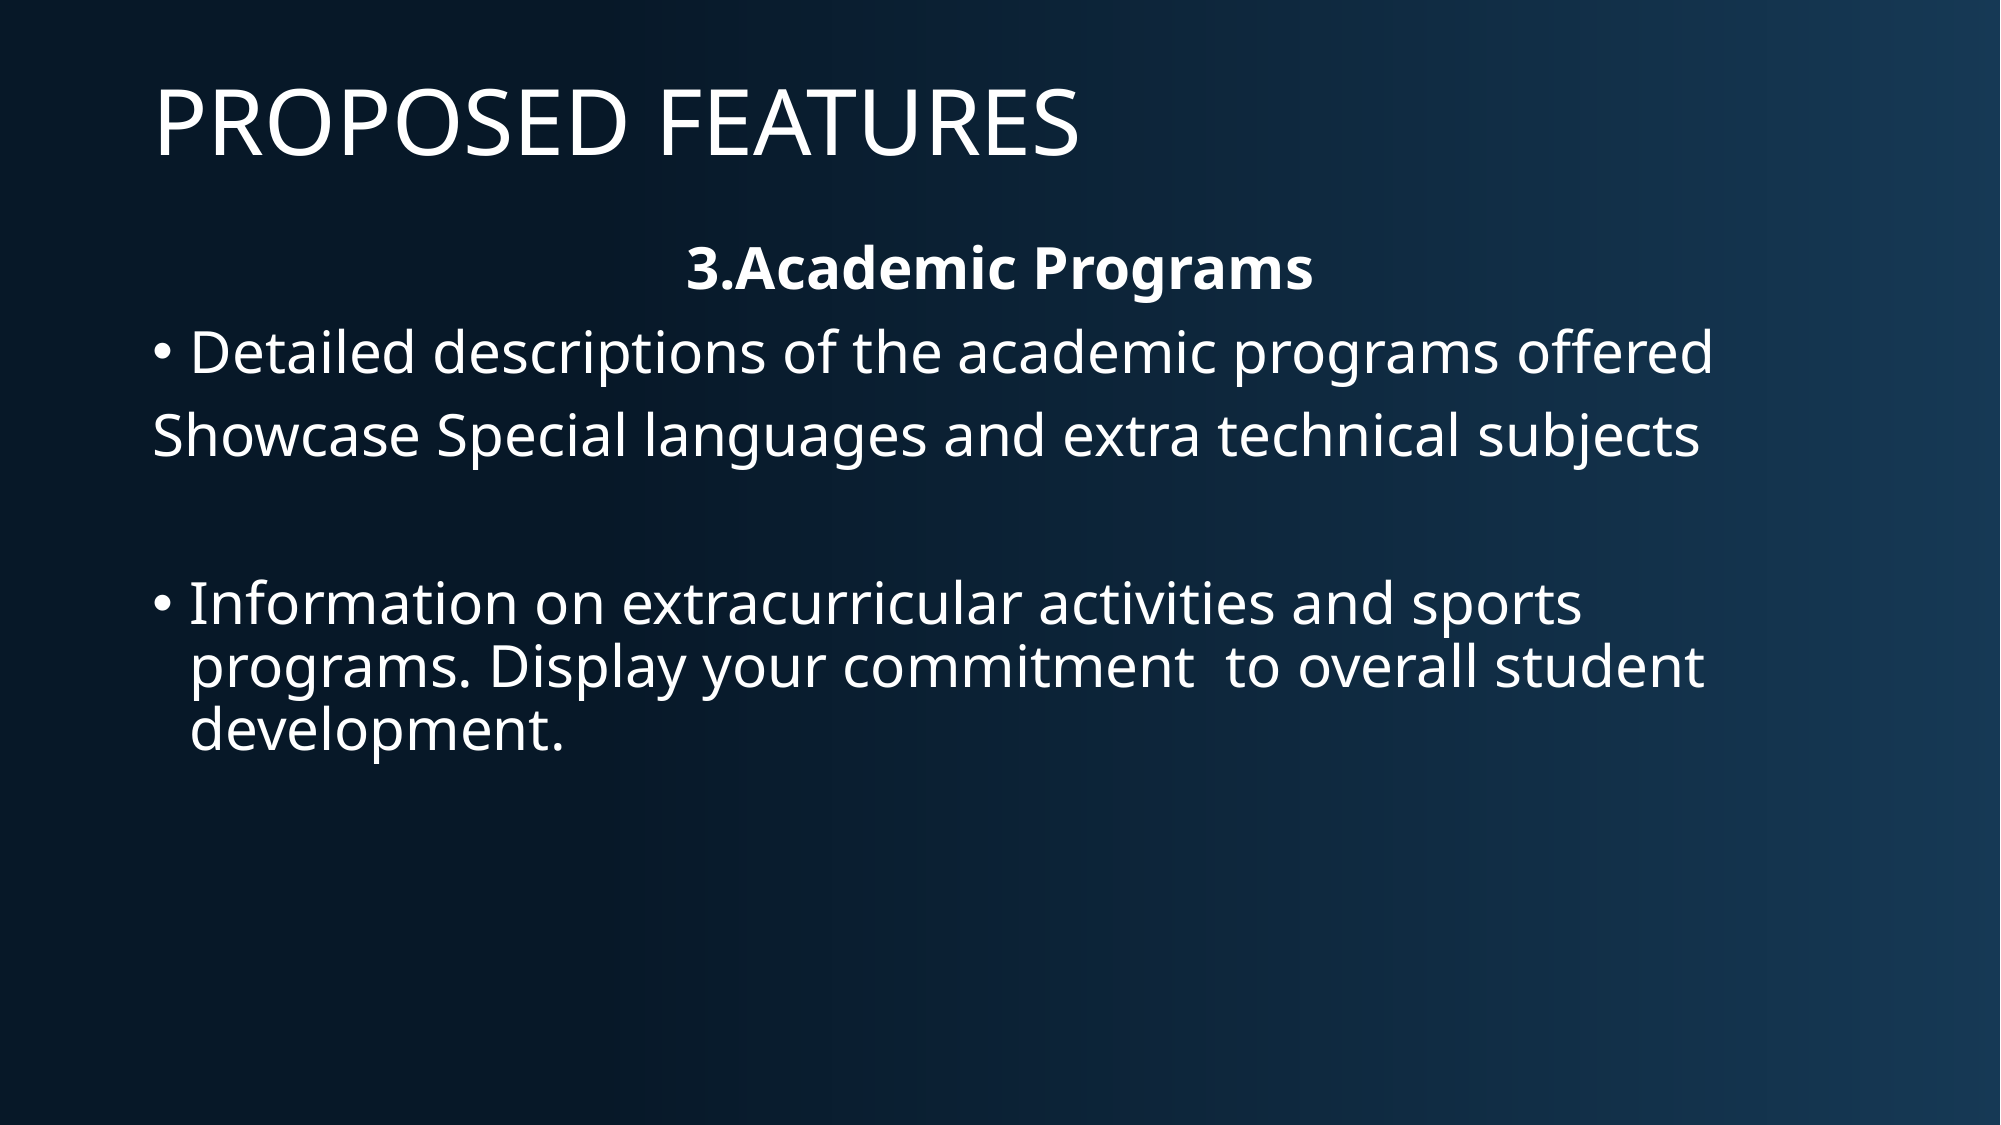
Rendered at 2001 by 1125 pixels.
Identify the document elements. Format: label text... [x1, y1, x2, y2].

list 3.Academic Programs Detailed descriptions of the academic programs offered Showcase Special languages and extra technical subjects Information on extracurricular activities and sports programs. Display your commitment to overall student development. [137, 231, 1863, 1014]
title PROPOSED FEATURES [137, 59, 1863, 191]
